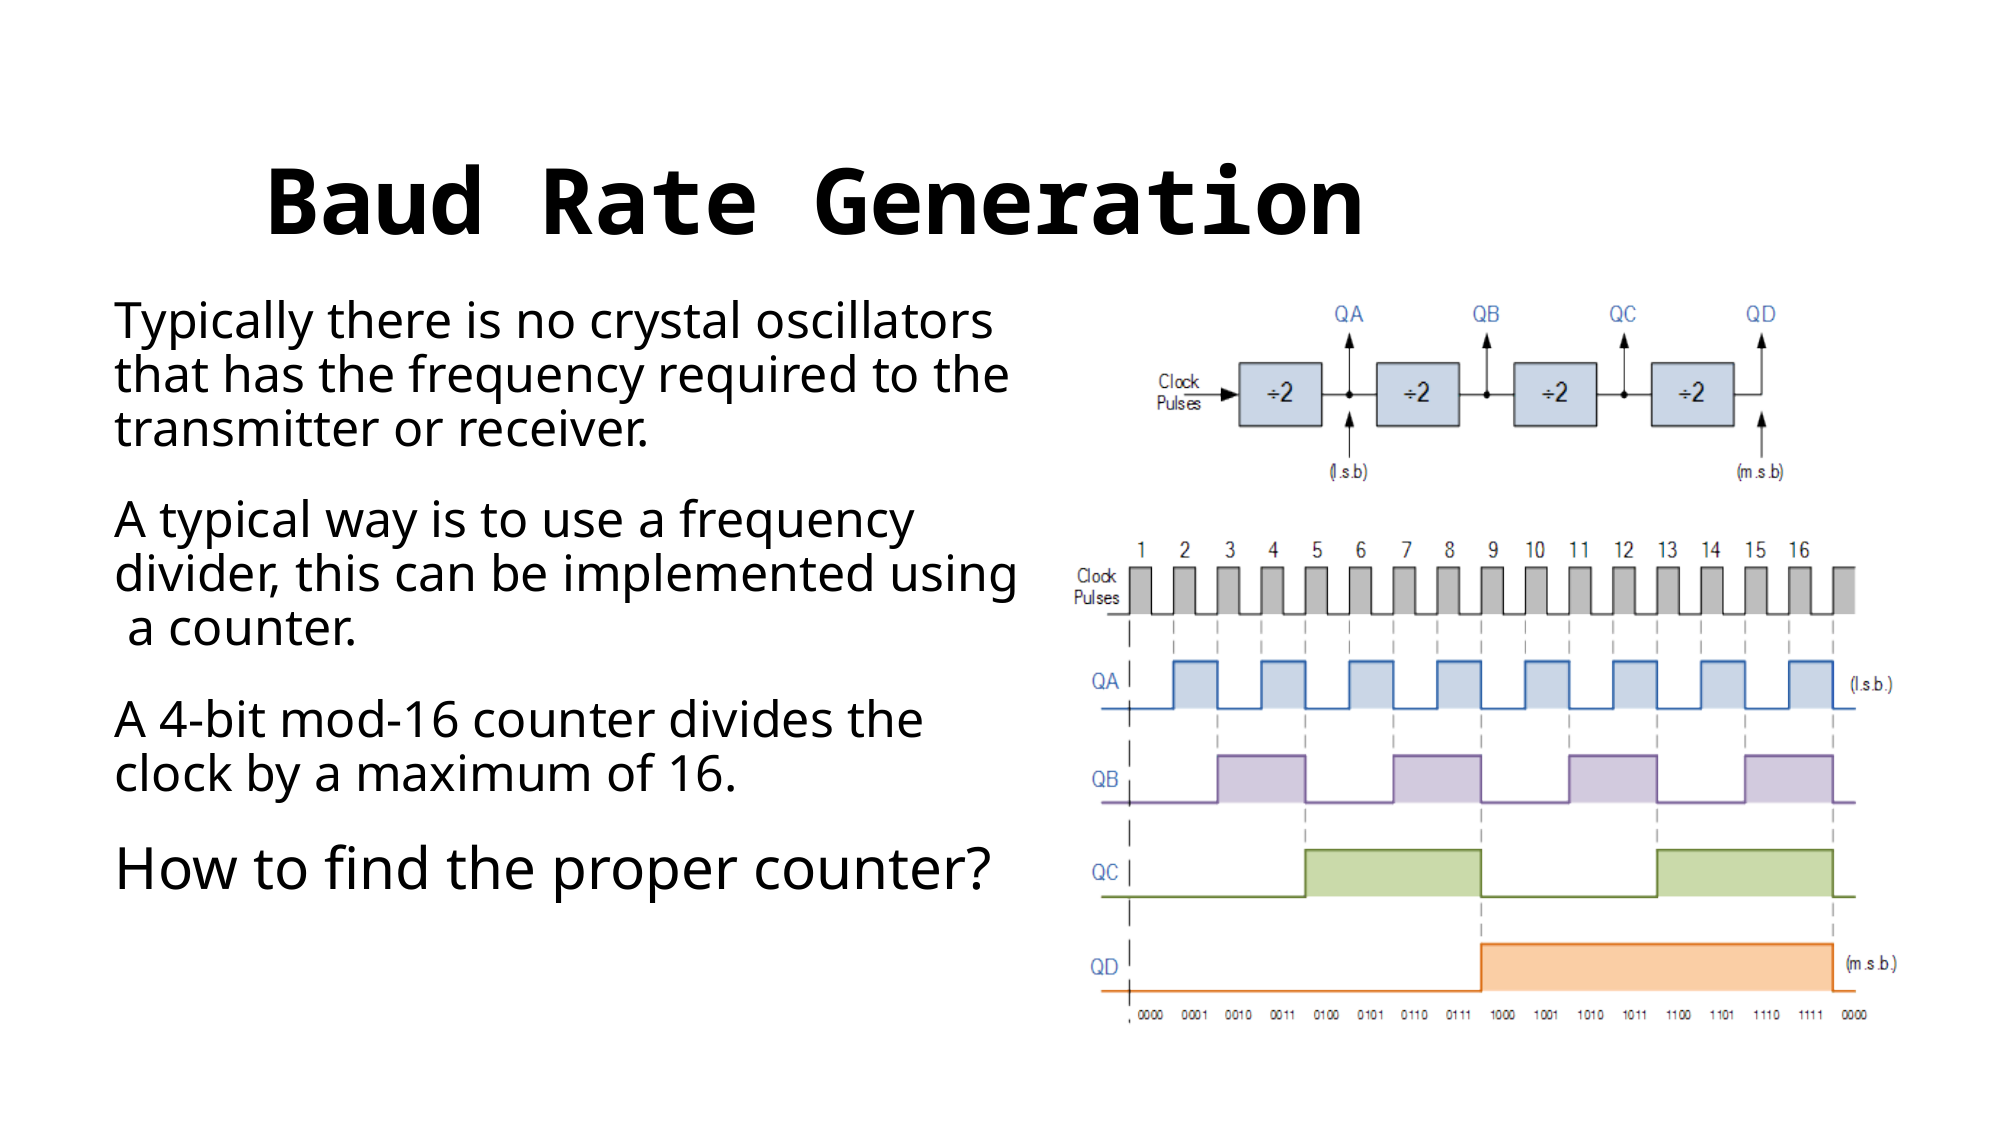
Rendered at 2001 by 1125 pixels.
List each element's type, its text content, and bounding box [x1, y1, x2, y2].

picture [1074, 299, 1900, 1025]
title Baud Rate Generation [249, 75, 1750, 263]
